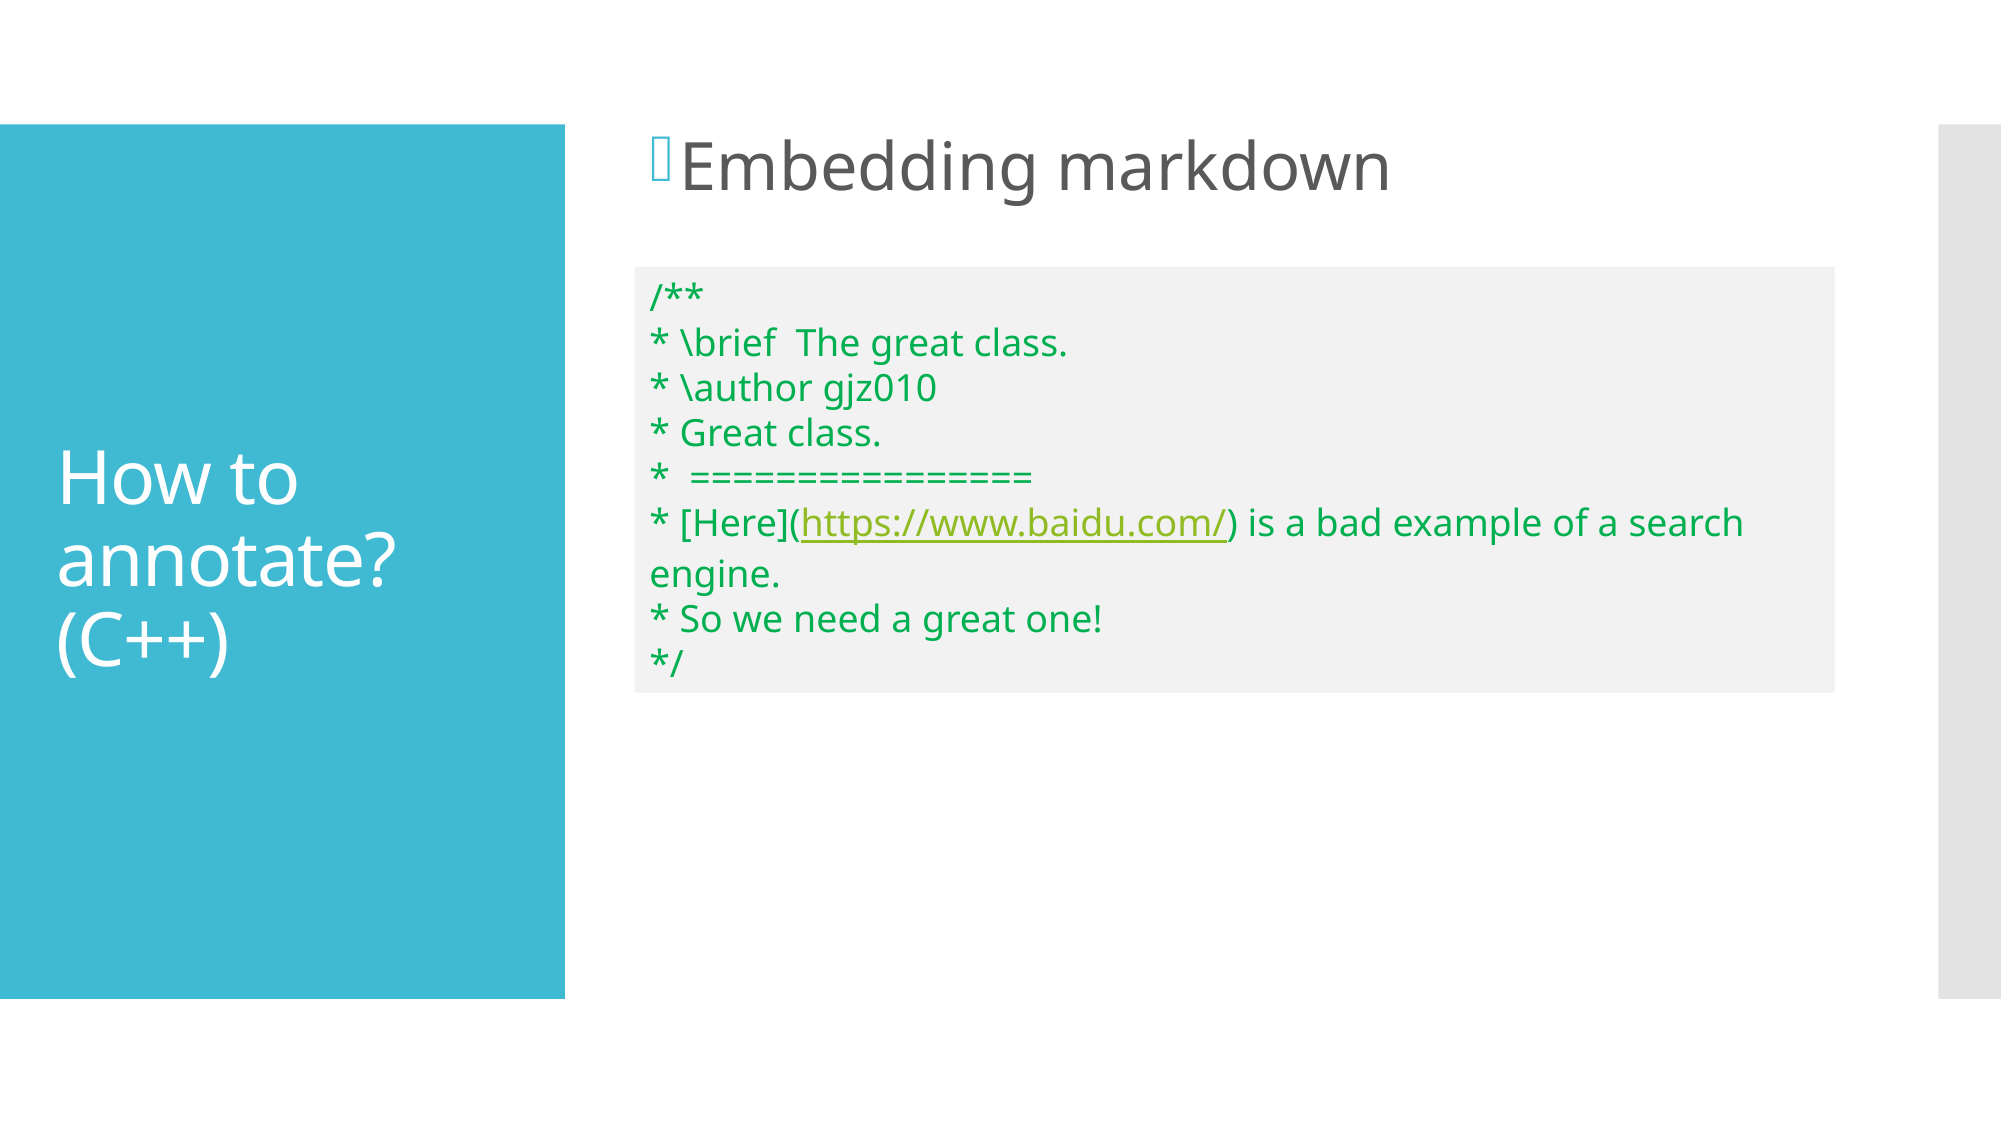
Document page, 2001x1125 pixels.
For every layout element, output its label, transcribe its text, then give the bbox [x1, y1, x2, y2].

text_box /** * \brief The great class. * \author gjz010 * Great class. * ================ * [Here](https://www.baidu.com/) is a bad example of a search engine. * So we need a great one! */ [634, 266, 1835, 693]
title How to annotate? (C++) [41, 184, 525, 940]
list Embedding markdown [634, 141, 1835, 266]
